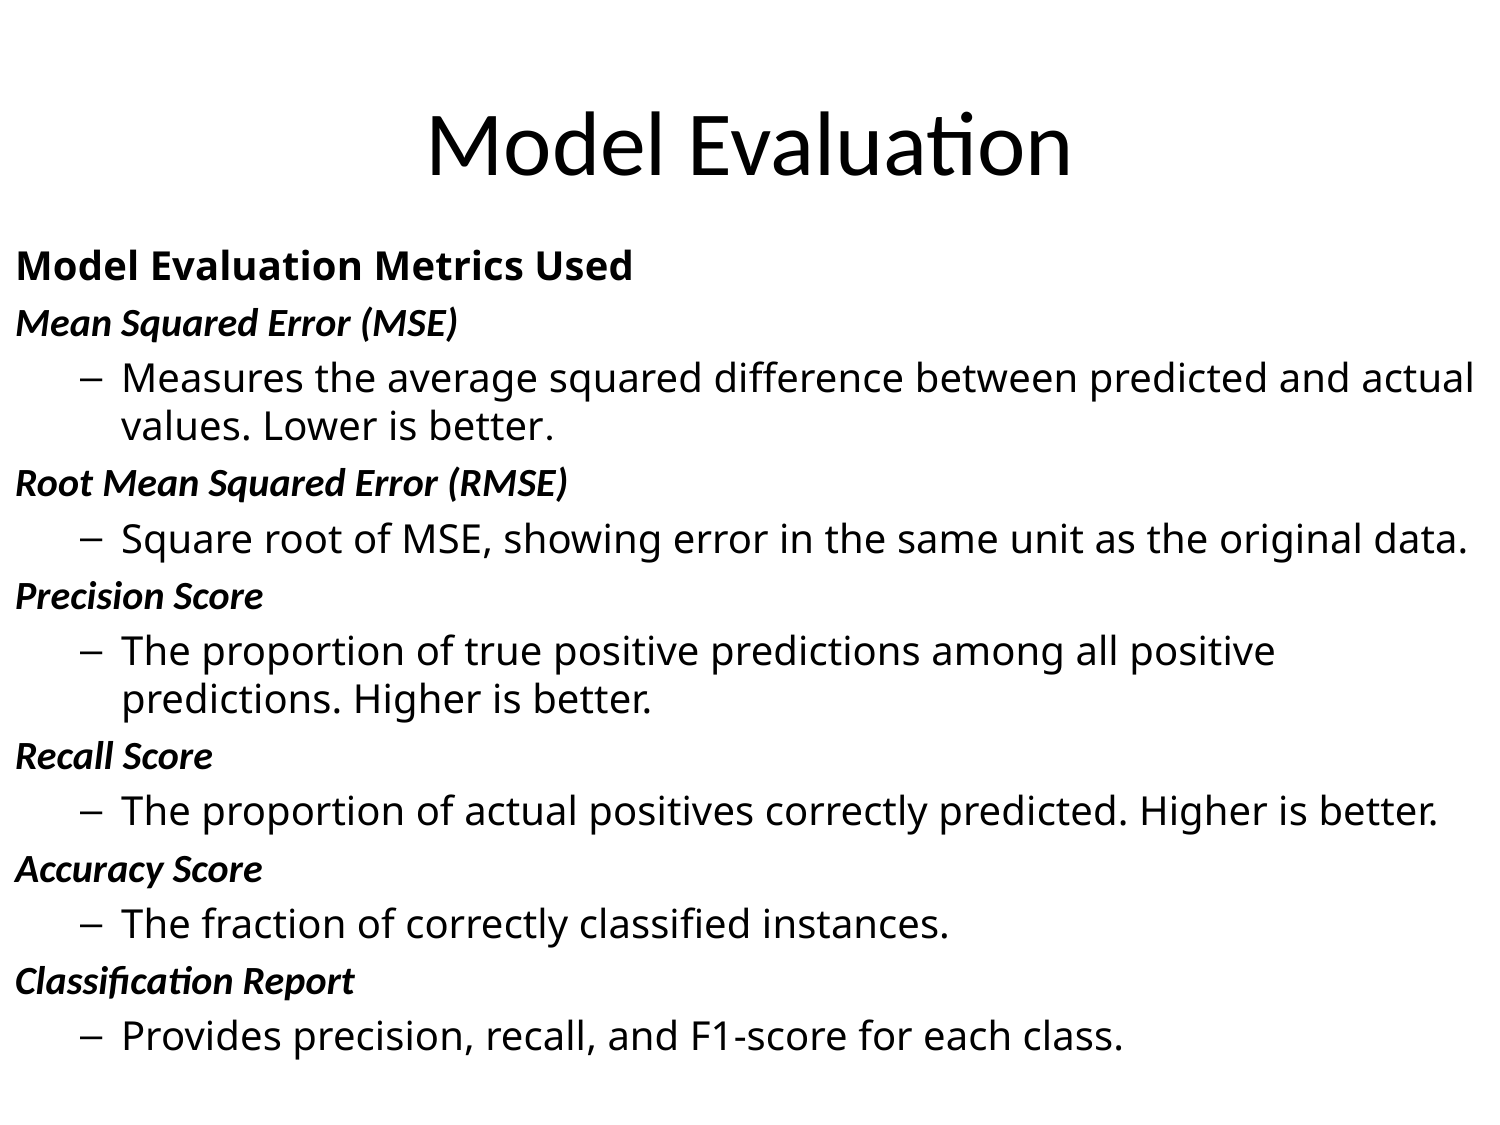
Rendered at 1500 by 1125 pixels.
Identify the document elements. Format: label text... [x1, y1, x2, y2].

list Model Evaluation Metrics Used Mean Squared Error (MSE) Measures the average squared difference between predicted and actual values. Lower is better. Root Mean Squared Error (RMSE) Square root of MSE, showing error in the same unit as the original data. Precision Score The proportion of true positive predictions among all positive predictions. Higher is better. Recall Score The proportion of actual positives correctly predicted. Higher is better. Accuracy Score The fraction of correctly classified instances. Classification Report Provides precision, recall, and F1-score for each class. [0, 232, 1500, 1125]
title Model Evaluation [75, 45, 1425, 232]
